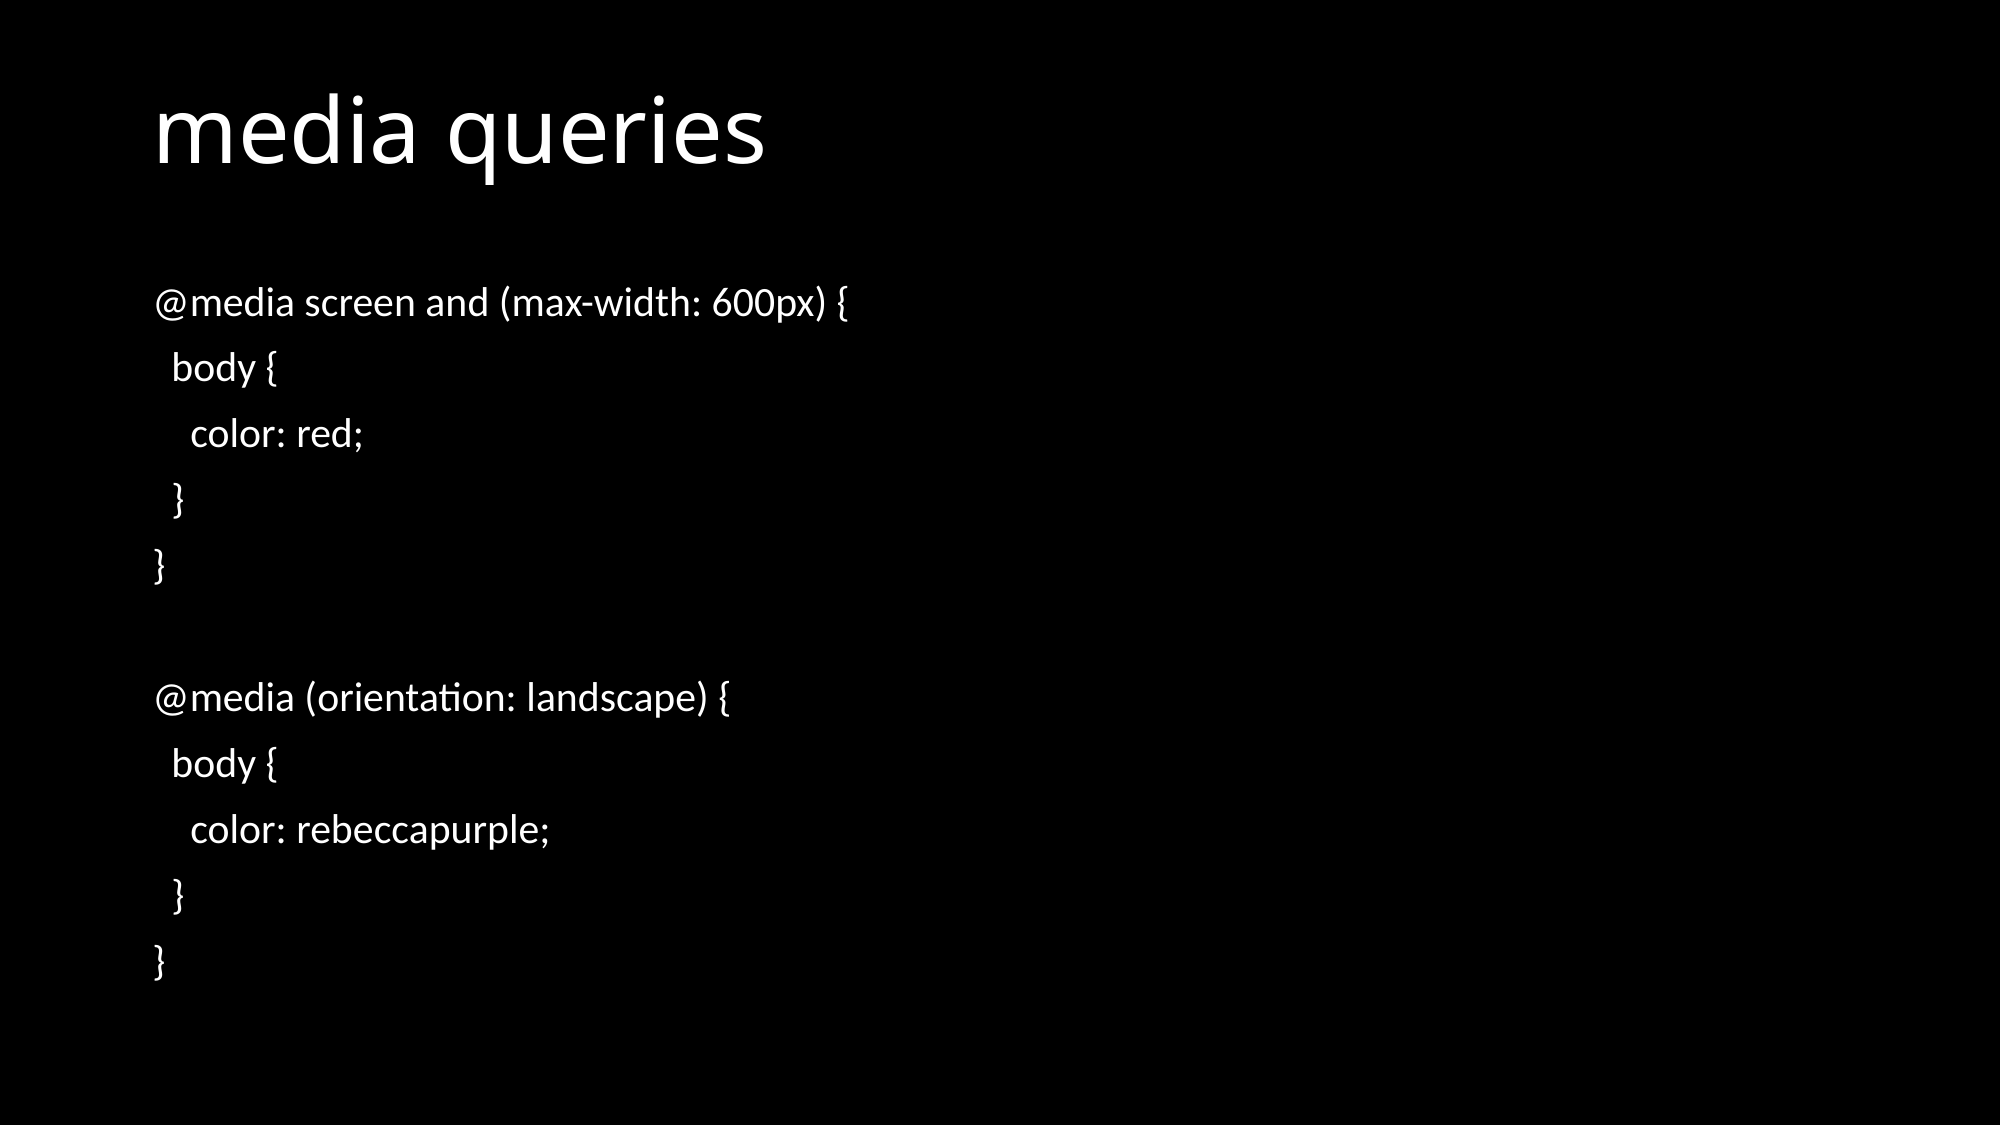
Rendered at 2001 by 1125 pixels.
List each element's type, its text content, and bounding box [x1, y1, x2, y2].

list @media screen and (max-width: 600px) { body { color: red; } } @media (orientation: landscape) { body { color: rebeccapurple; } } [137, 272, 1863, 1017]
title media queries [137, 25, 1863, 243]
